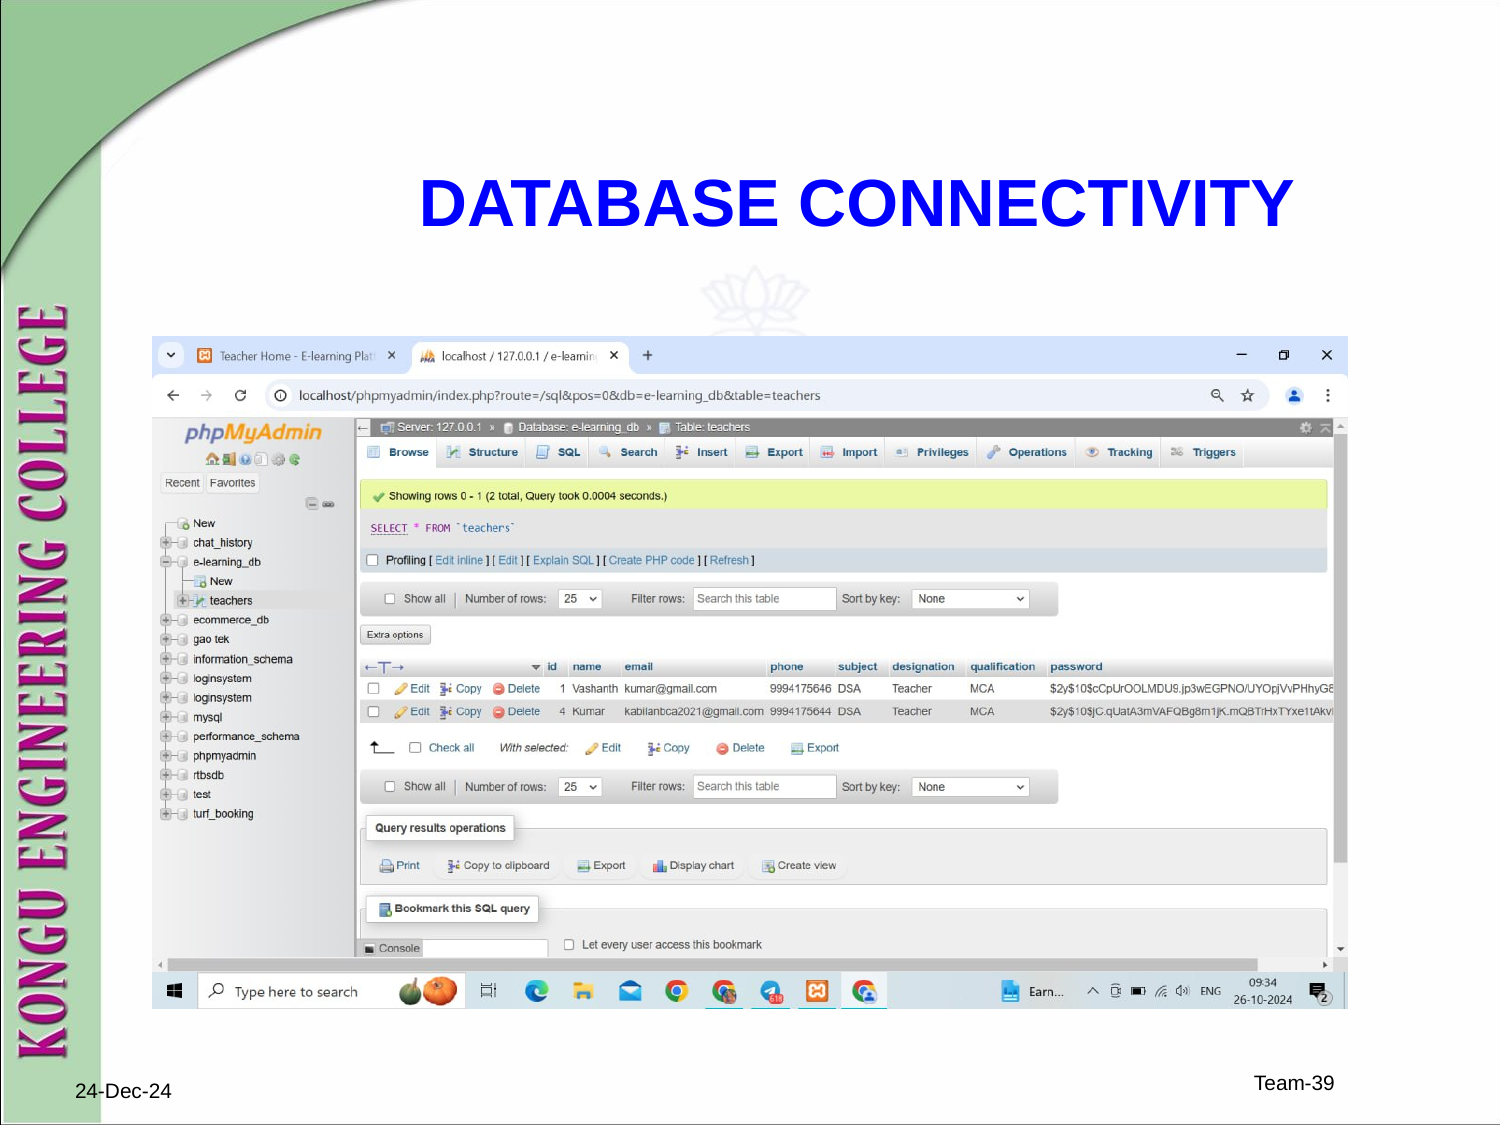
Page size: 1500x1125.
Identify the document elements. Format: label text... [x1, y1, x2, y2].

footer Team-39 [1187, 1062, 1447, 1125]
picture [0, 0, 1500, 1125]
title DATABASE CONNECTIVITY [300, 51, 1414, 240]
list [152, 336, 1348, 1010]
slide_number 24-Dec-24 [75, 1042, 425, 1103]
